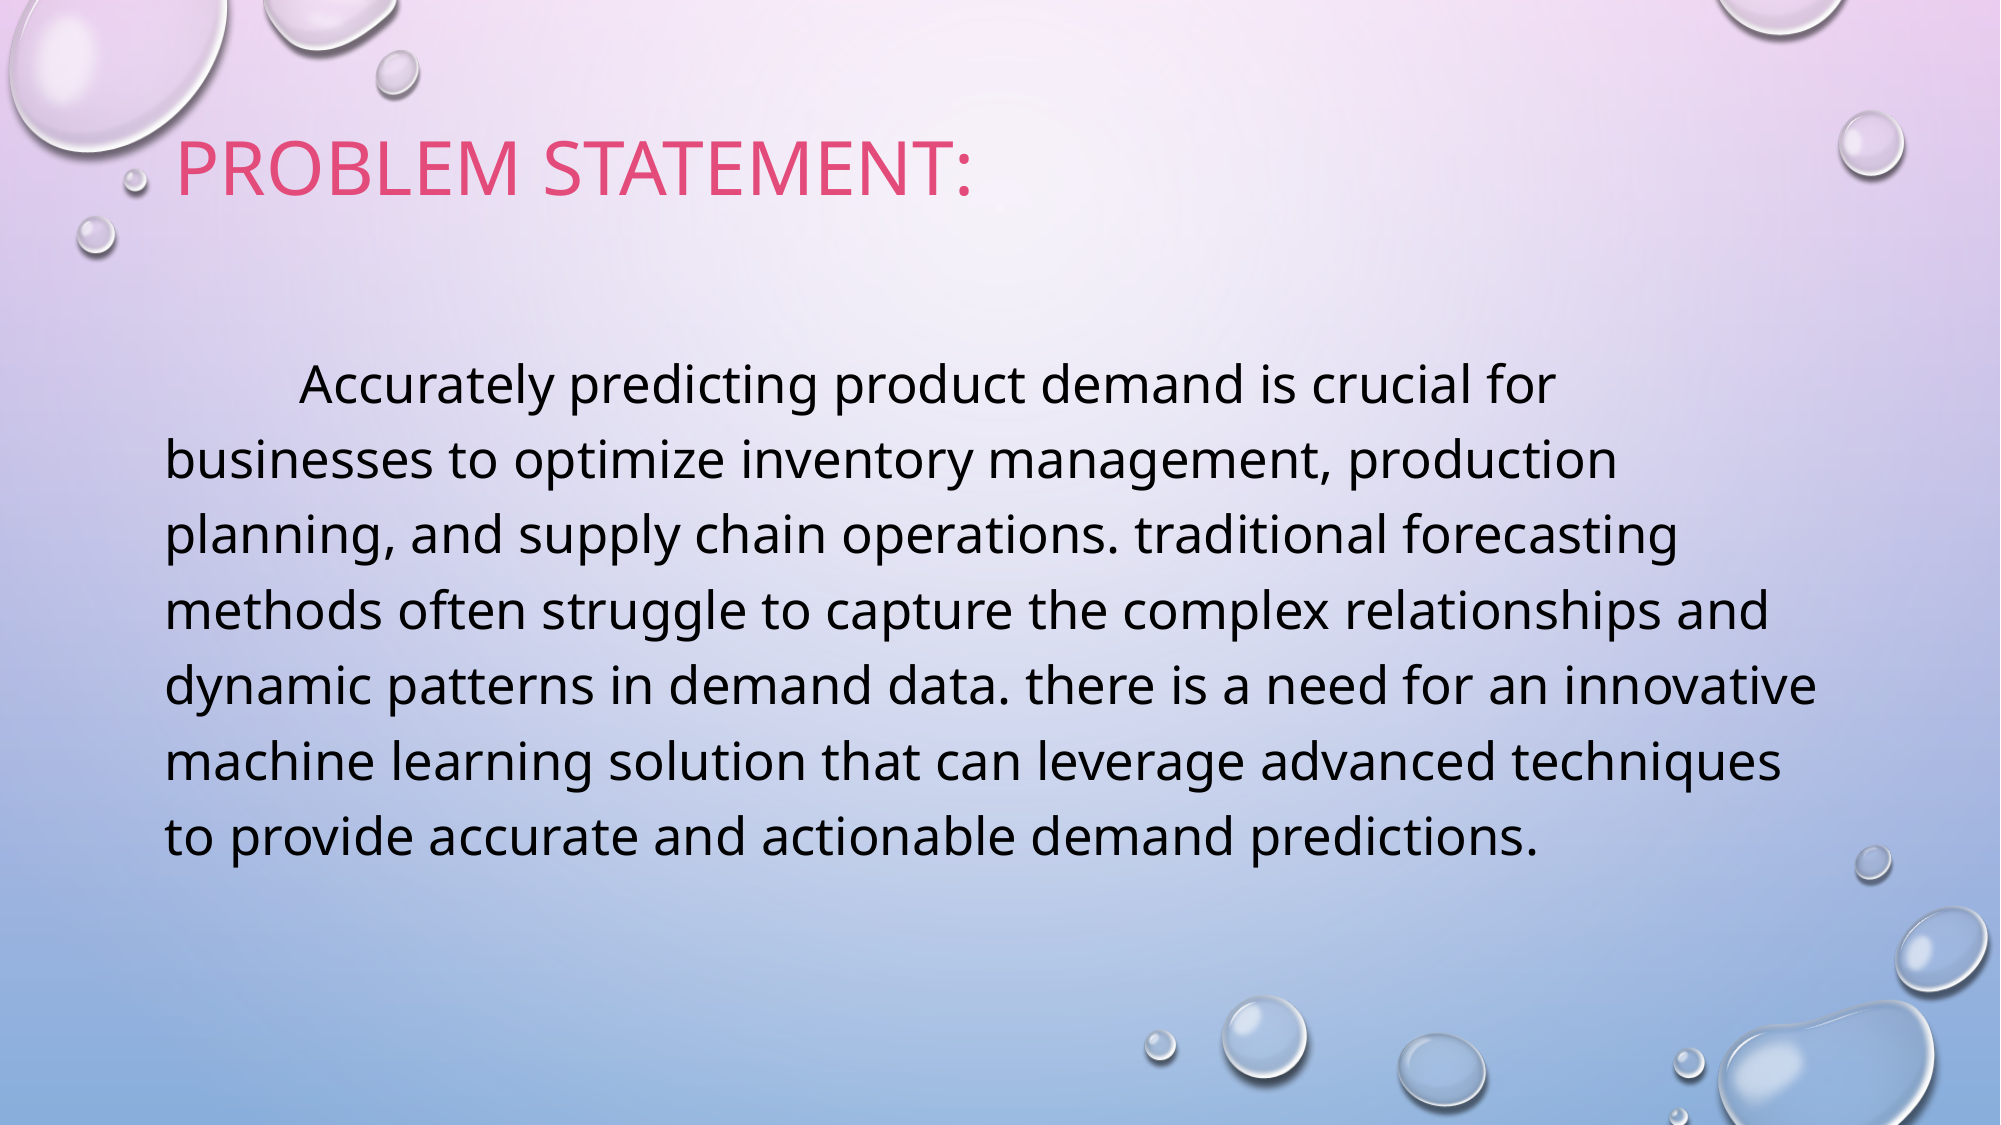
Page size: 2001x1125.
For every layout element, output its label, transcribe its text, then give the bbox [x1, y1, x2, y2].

picture [0, 0, 2000, 1125]
list Accurately predicting product demand is crucial for businesses to optimize inventory management, production planning, and supply chain operations. traditional forecasting methods often struggle to capture the complex relationships and dynamic patterns in demand data. there is a need for an innovative machine learning solution that can leverage advanced techniques to provide accurate and actionable demand predictions. [149, 330, 1850, 950]
title Problem Statement: [149, 101, 1000, 330]
